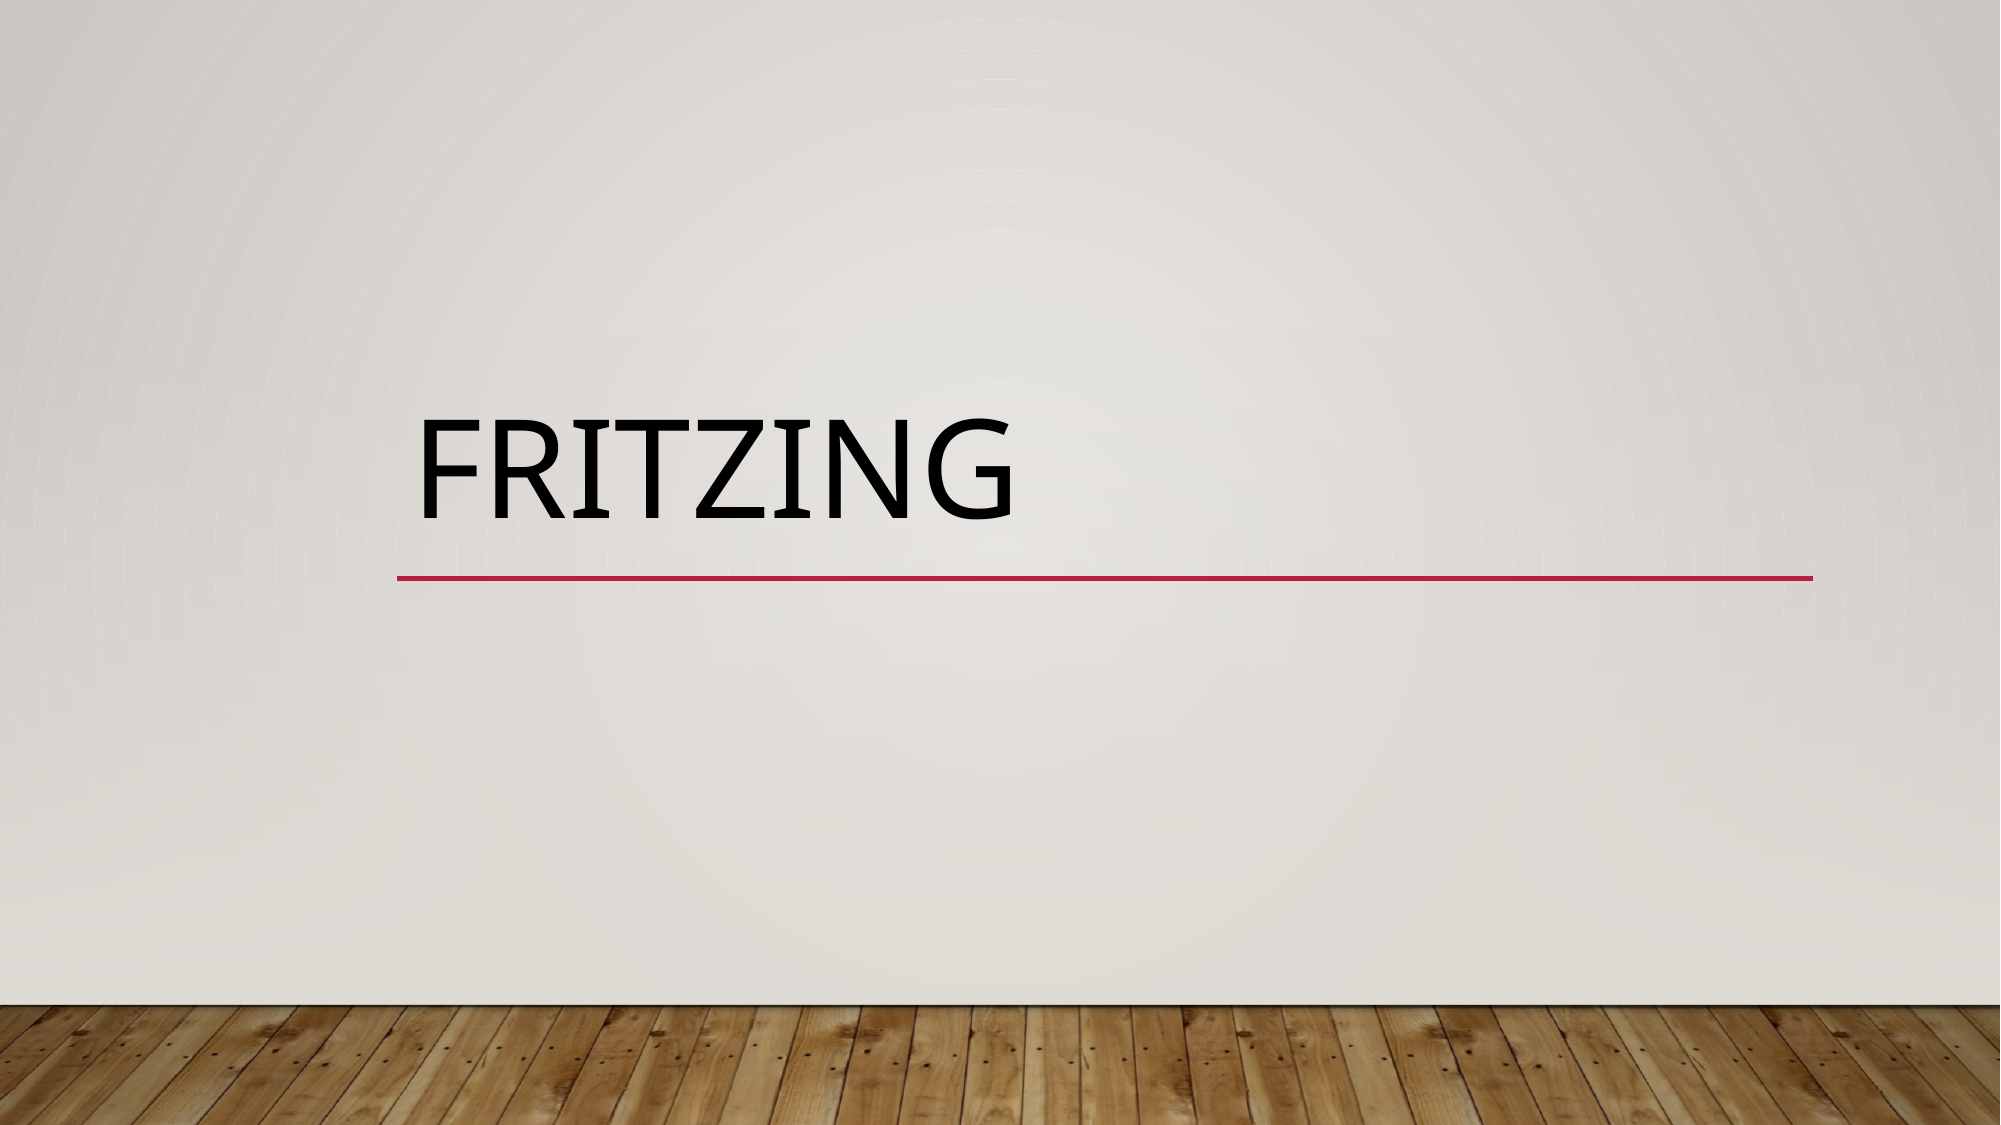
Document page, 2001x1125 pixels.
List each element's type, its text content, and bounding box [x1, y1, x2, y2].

picture [0, 1005, 2000, 1125]
title FRITZING [396, 131, 1814, 549]
